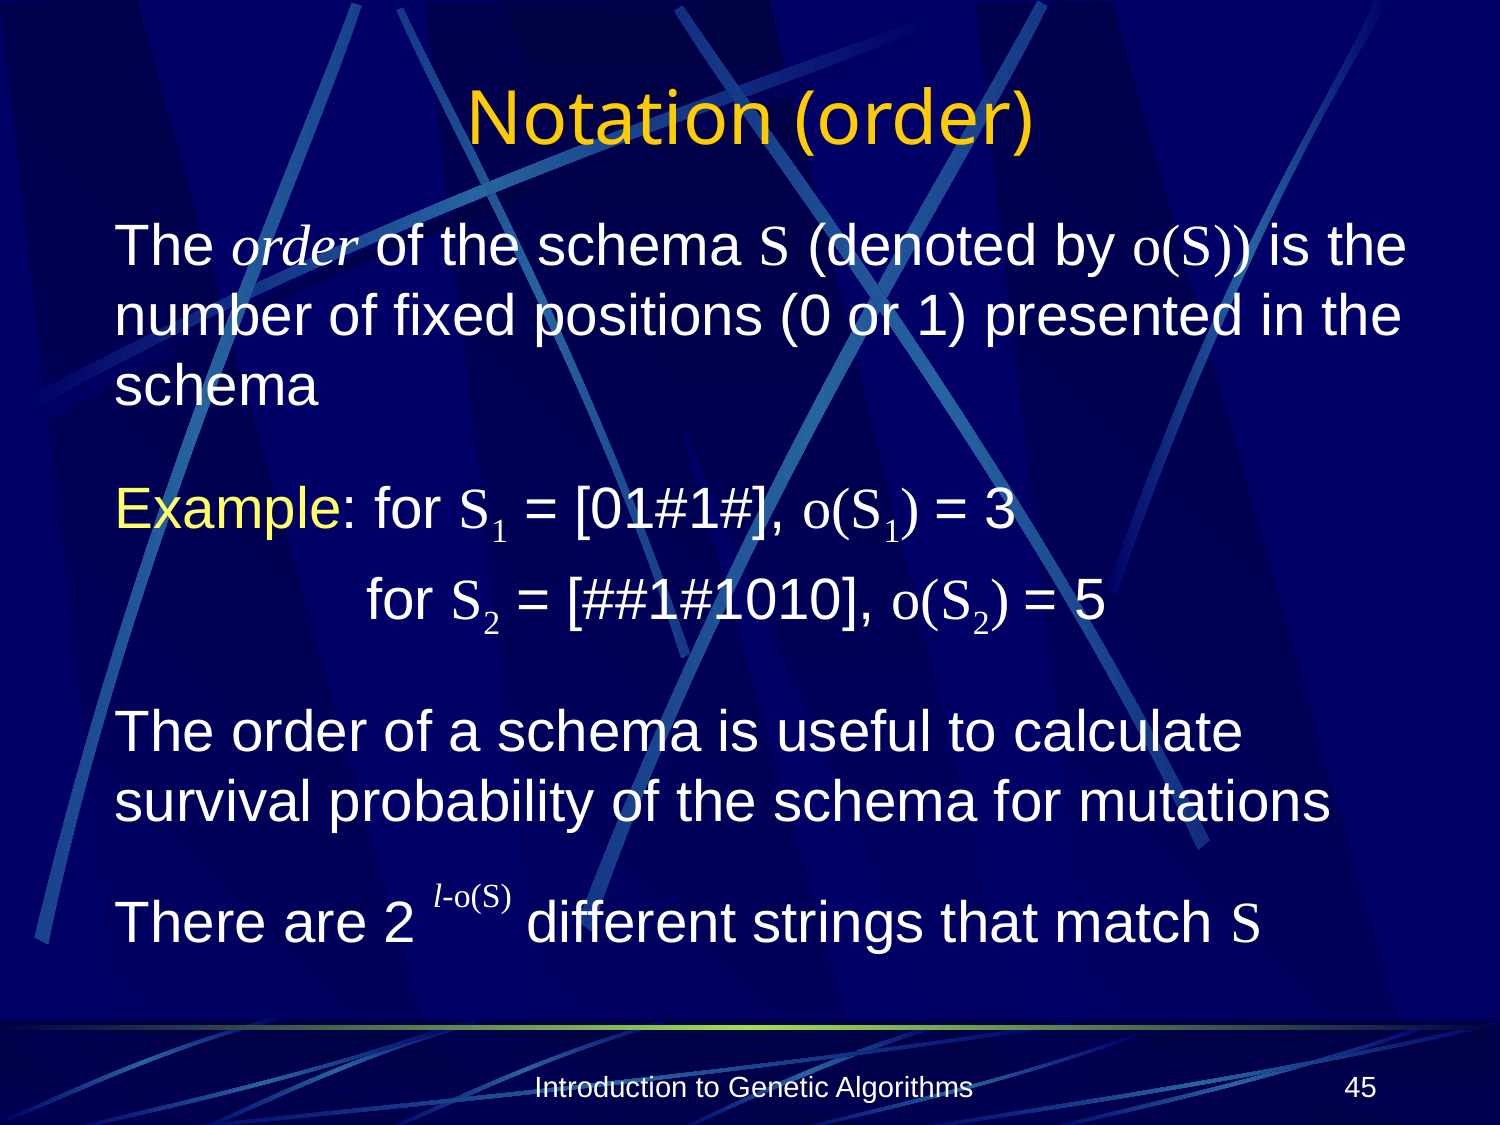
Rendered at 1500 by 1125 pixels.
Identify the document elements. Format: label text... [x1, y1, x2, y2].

text_box The order of the schema S (denoted by o(S)) is the number of fixed positions (0 or 1) presented in the schema Example: for S1 = [01#1#], o(S1) = 3 for S2 = [##1#1010], o(S2) = 5 The order of a schema is useful to calculate survival probability of the schema for mutations There are 2 l-o(S) different strings that match S [99, 200, 1425, 962]
footer Introduction to Genetic Algorithms [516, 1035, 993, 1111]
slide_number 45 [1079, 1035, 1393, 1111]
title Notation (order) [112, 62, 1388, 168]
